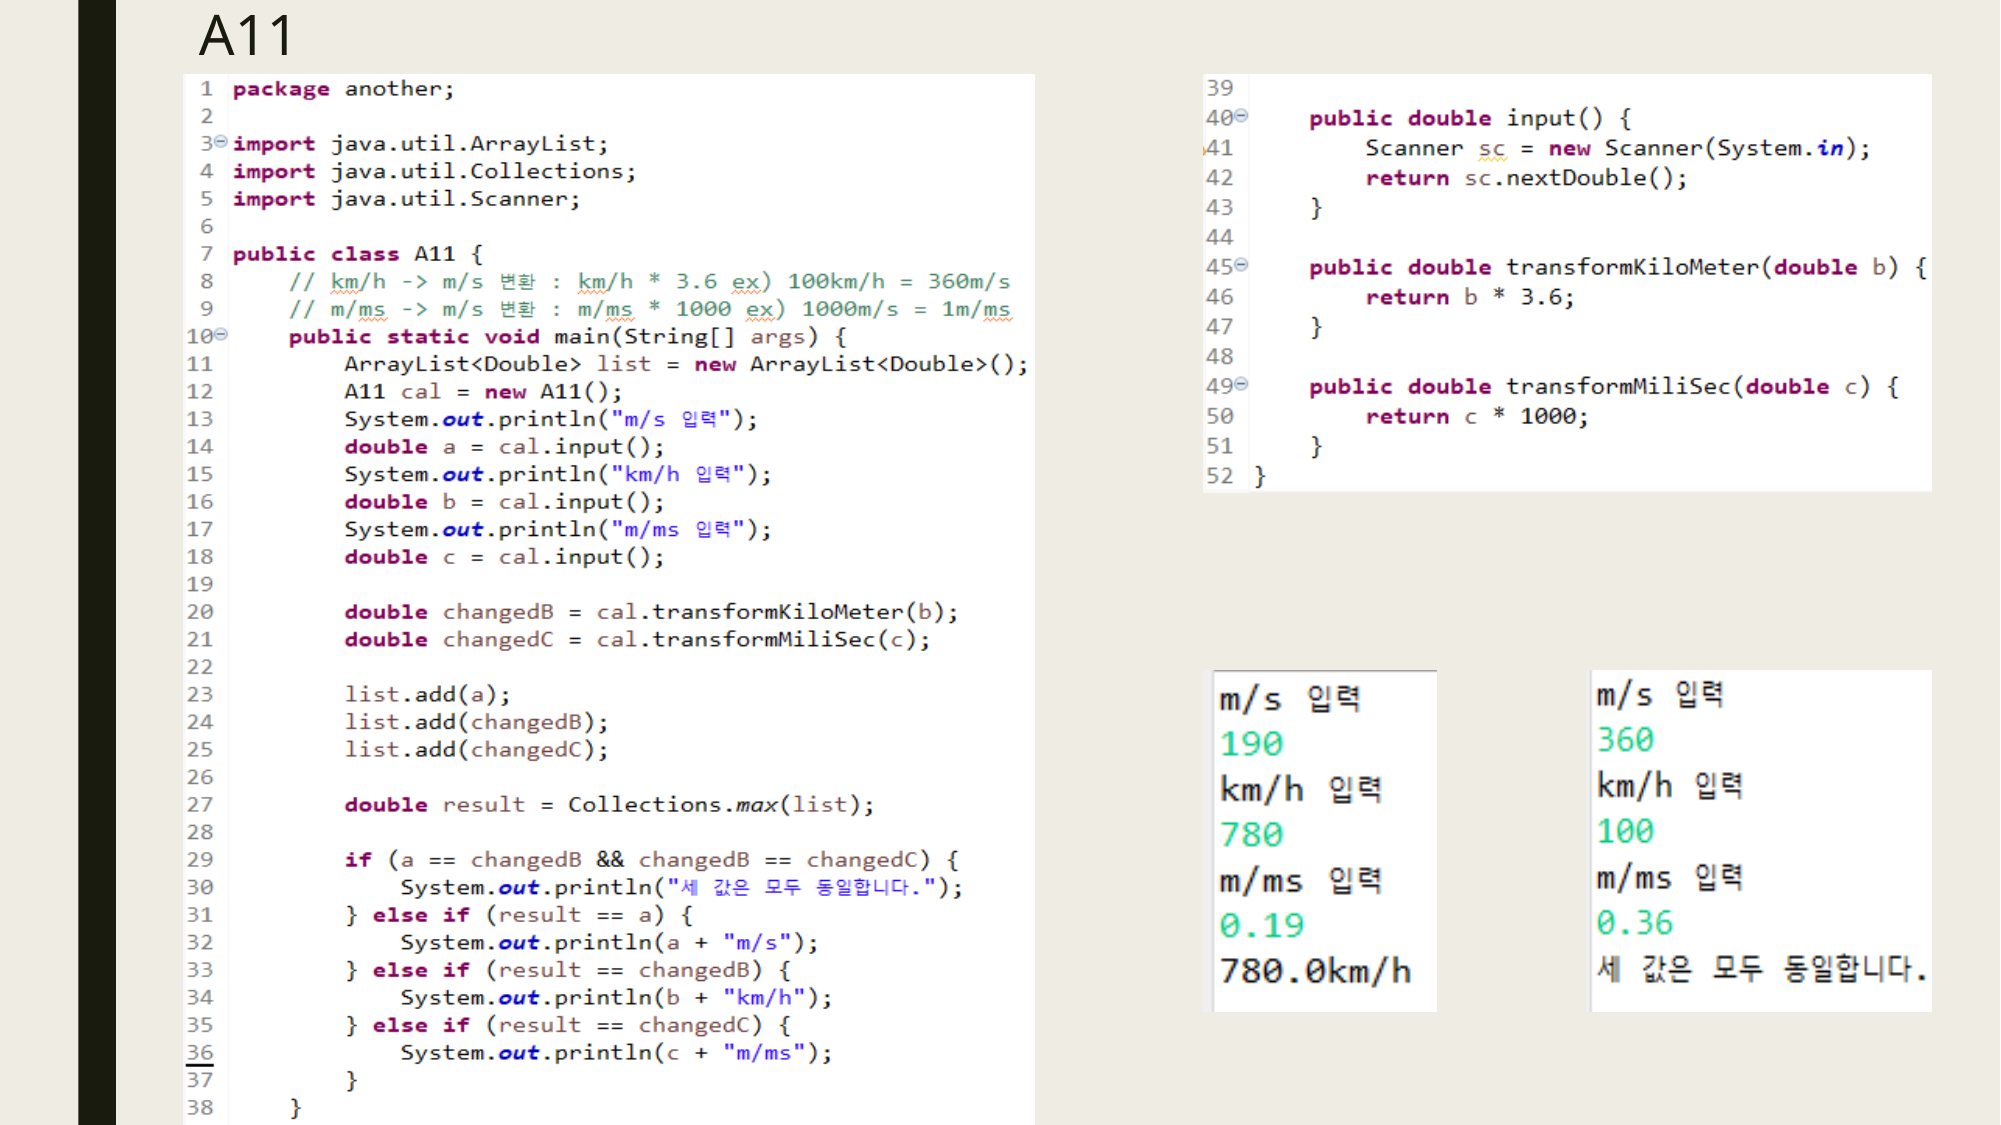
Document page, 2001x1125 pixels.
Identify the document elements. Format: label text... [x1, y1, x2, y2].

picture [1203, 74, 1932, 493]
picture [1586, 670, 1932, 1012]
picture [1203, 670, 1437, 1012]
title A11 [183, 0, 1759, 75]
picture [183, 74, 1035, 1125]
